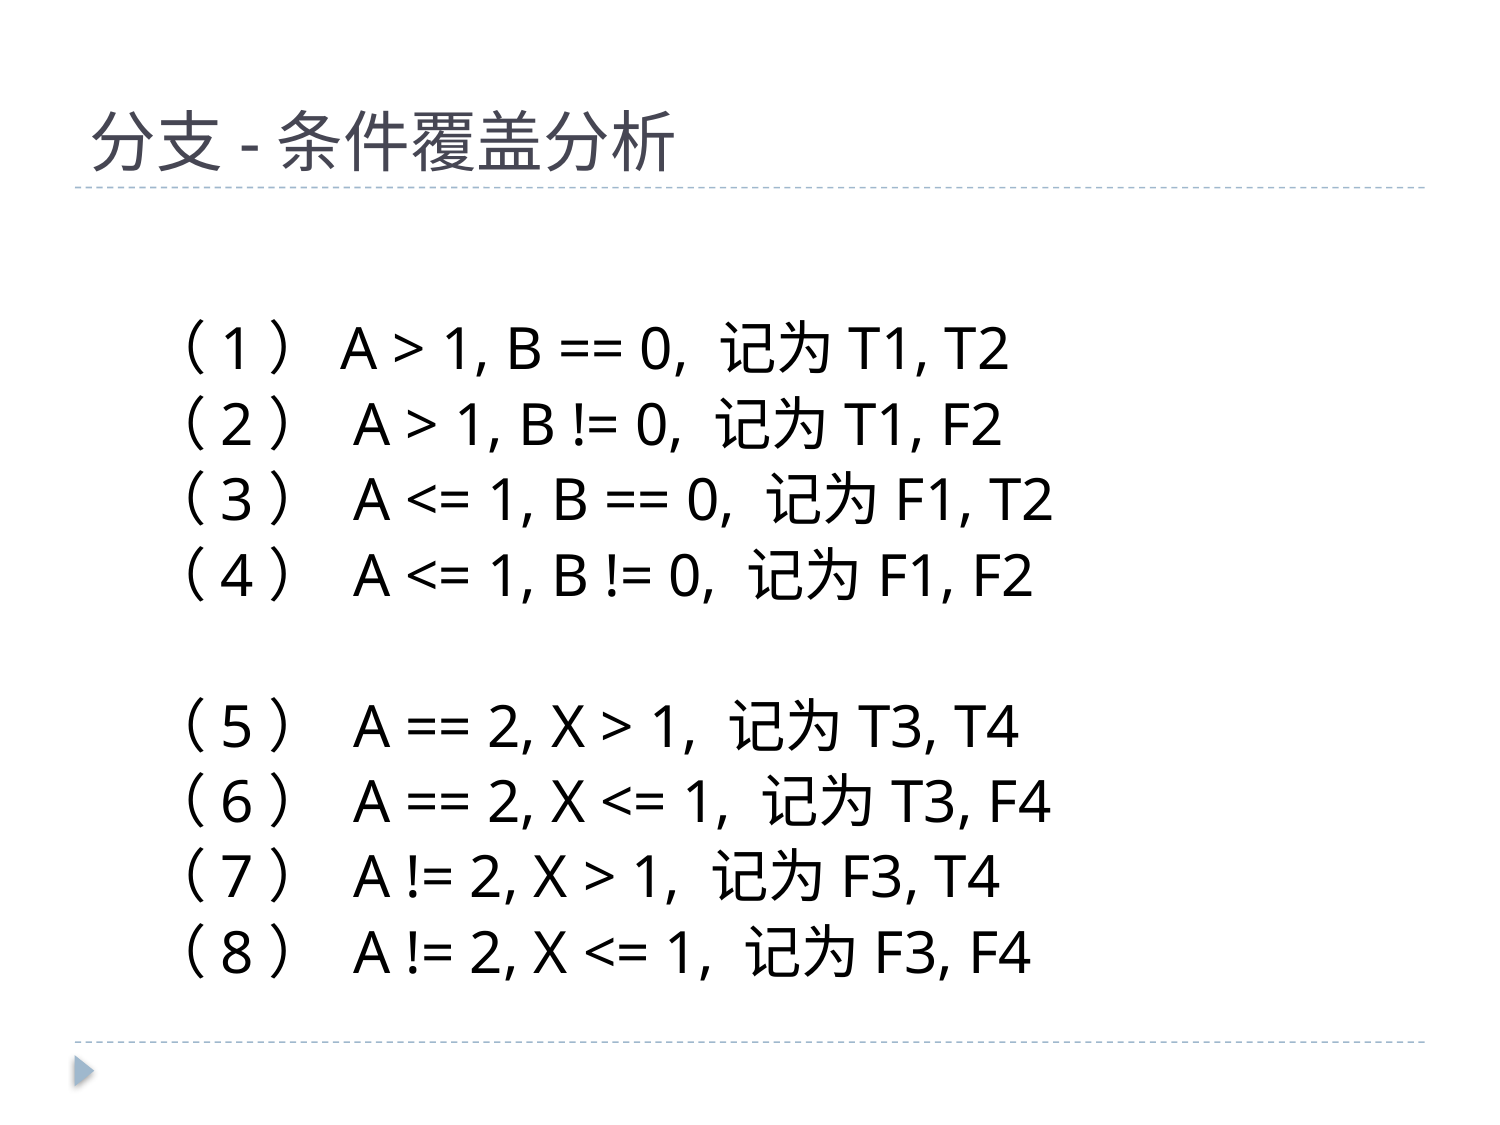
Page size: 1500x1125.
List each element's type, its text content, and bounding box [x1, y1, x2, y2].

title 分支-条件覆盖分析 [75, 24, 1425, 188]
list （1）A > 1, B == 0, 记为T1, T2 （2） A > 1, B != 0, 记为T1, F2 （3） A <= 1, B == 0, 记为F1, T2 （4） A <= 1, B != 0, 记为F1, F2 （5） A == 2, X > 1, 记为T3, T4 （6） A == 2, X <= 1, 记为T3, F4 （7） A != 2, X > 1, 记为F3, T4 （8） A != 2, X <= 1, 记为F3, F4 [133, 311, 1240, 1043]
